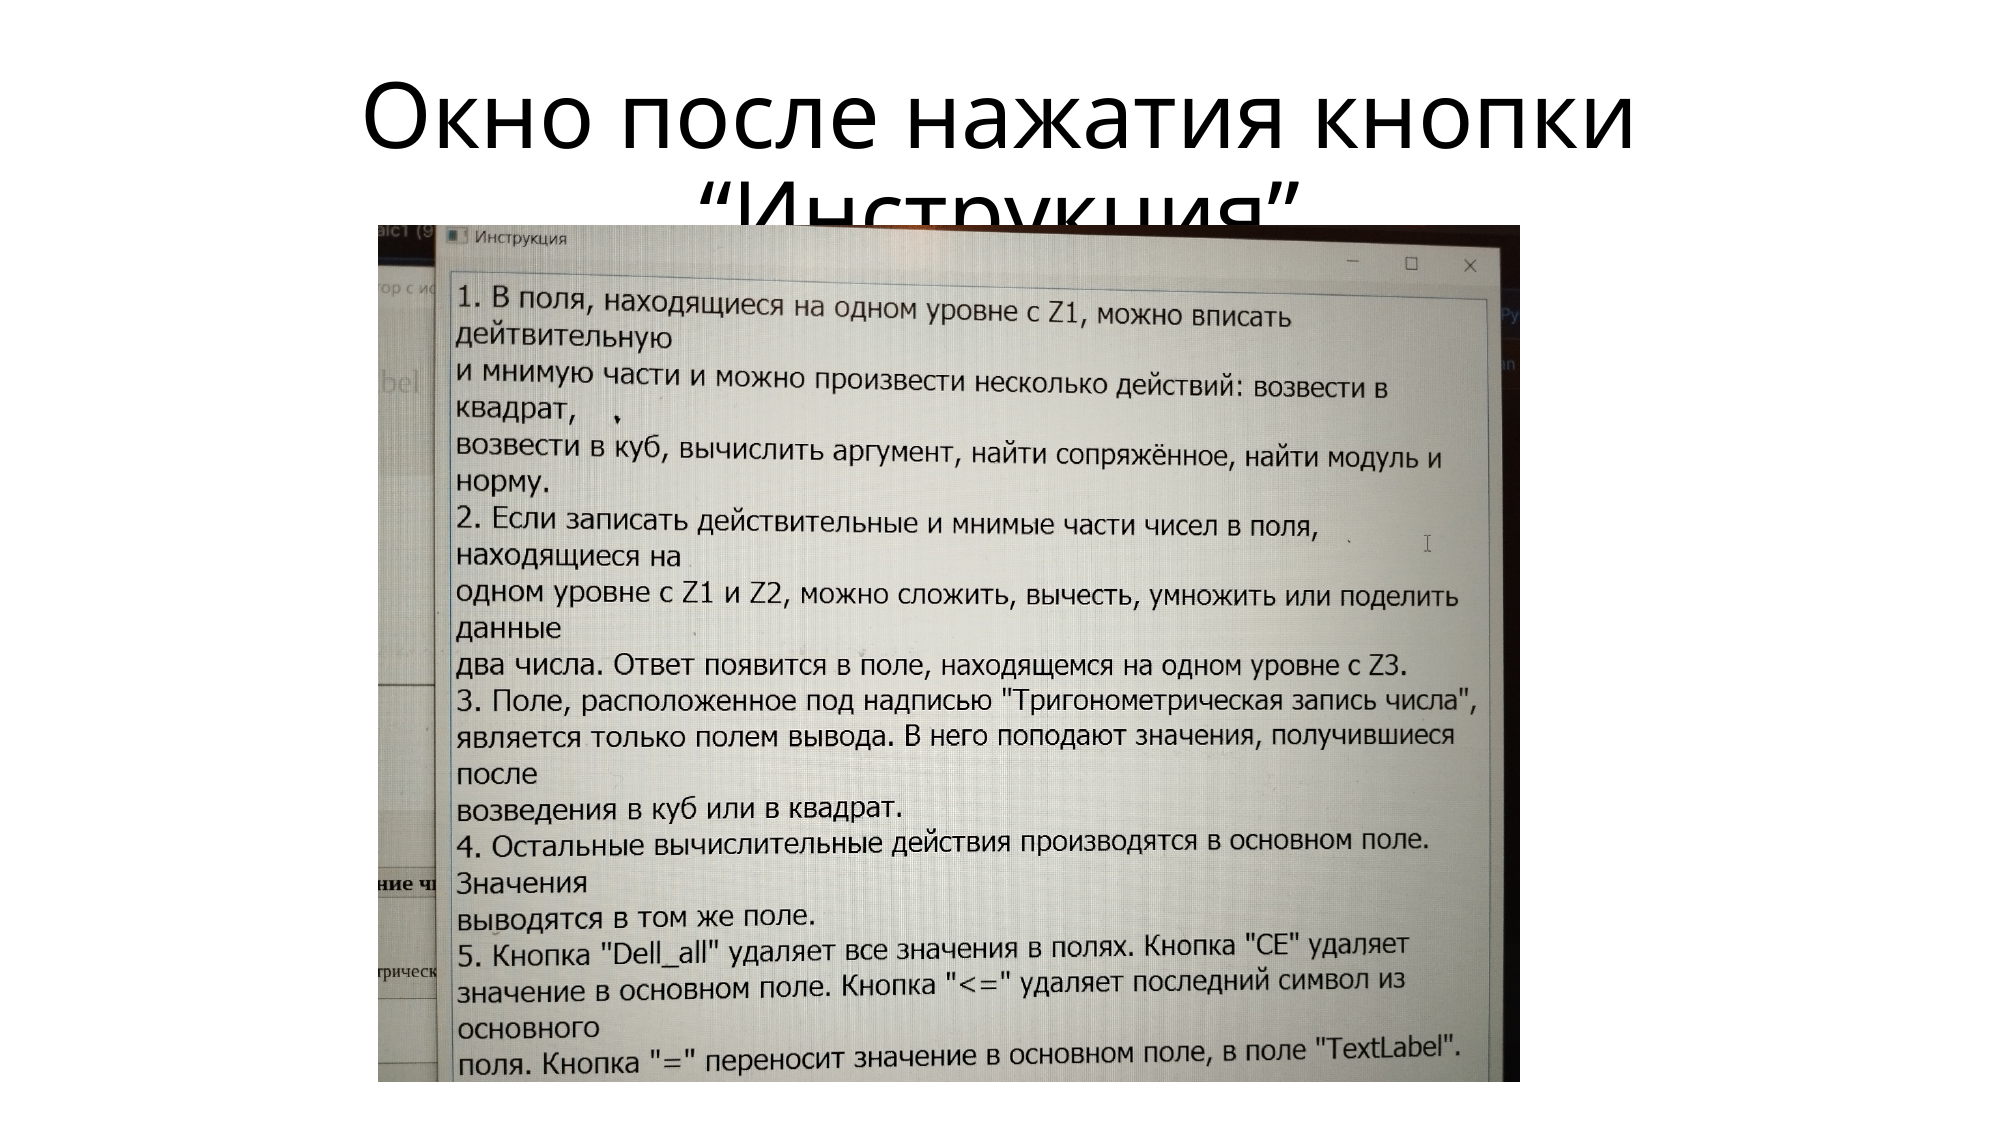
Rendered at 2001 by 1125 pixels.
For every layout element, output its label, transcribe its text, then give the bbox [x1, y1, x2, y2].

title Окно после нажатия кнопки “Инструкция” [137, 59, 1863, 278]
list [378, 225, 1520, 1082]
